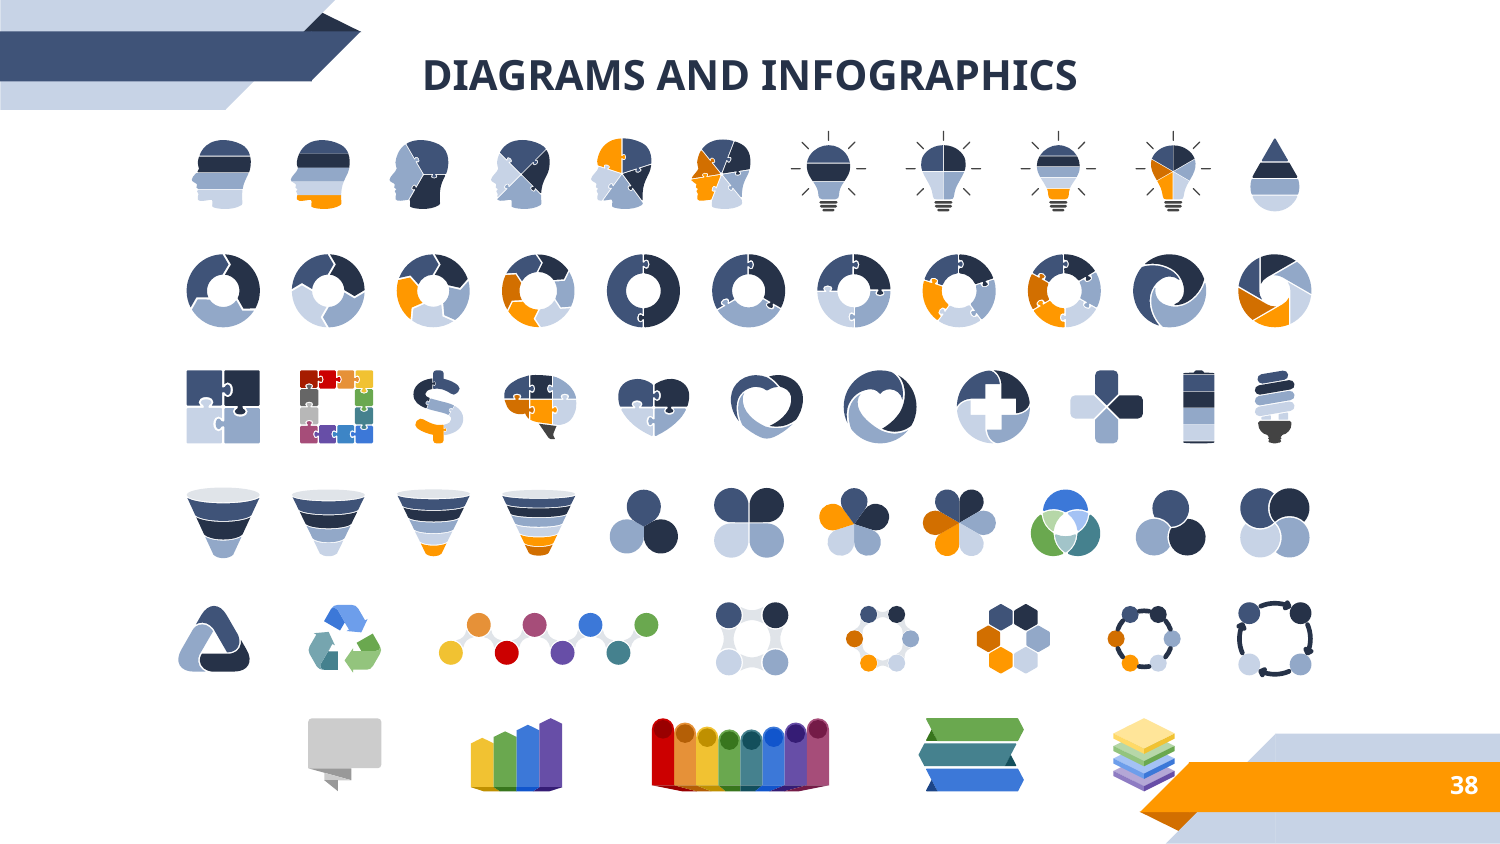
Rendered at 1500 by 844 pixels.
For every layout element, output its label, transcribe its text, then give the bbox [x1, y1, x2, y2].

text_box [817, 487, 891, 558]
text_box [396, 254, 470, 328]
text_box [503, 374, 577, 440]
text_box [606, 254, 681, 328]
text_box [1250, 137, 1300, 212]
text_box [616, 377, 691, 437]
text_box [413, 370, 464, 444]
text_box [976, 603, 1051, 674]
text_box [922, 254, 996, 328]
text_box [817, 253, 891, 328]
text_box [845, 605, 920, 672]
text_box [1020, 130, 1097, 212]
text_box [389, 137, 452, 212]
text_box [501, 253, 576, 328]
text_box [730, 374, 804, 439]
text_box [1238, 601, 1312, 676]
slide_number 38 [1249, 760, 1494, 813]
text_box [711, 253, 786, 328]
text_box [307, 718, 382, 792]
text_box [438, 612, 659, 665]
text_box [790, 130, 867, 212]
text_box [1135, 130, 1212, 212]
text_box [186, 487, 260, 559]
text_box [1113, 717, 1175, 792]
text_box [956, 370, 1031, 444]
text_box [918, 717, 1025, 792]
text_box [1132, 489, 1207, 556]
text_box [1027, 489, 1102, 557]
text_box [1107, 605, 1181, 672]
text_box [177, 605, 251, 672]
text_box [712, 485, 786, 560]
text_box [690, 137, 752, 212]
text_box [1238, 487, 1312, 558]
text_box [1027, 254, 1102, 328]
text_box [1070, 370, 1144, 444]
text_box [186, 370, 260, 444]
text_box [606, 489, 681, 557]
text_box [1254, 369, 1296, 444]
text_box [1132, 254, 1207, 328]
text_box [905, 130, 982, 212]
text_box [290, 137, 351, 212]
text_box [396, 489, 471, 557]
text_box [291, 254, 365, 328]
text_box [490, 137, 552, 212]
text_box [308, 604, 382, 673]
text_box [651, 717, 830, 792]
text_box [922, 487, 997, 559]
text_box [299, 370, 374, 444]
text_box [291, 489, 366, 557]
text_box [470, 717, 563, 792]
title DIAGRAMS AND INFOGRAPHICS [140, 40, 1360, 106]
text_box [191, 137, 252, 212]
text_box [501, 489, 576, 556]
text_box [1183, 370, 1215, 444]
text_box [715, 601, 789, 676]
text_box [1238, 253, 1312, 328]
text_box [843, 370, 917, 444]
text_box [590, 137, 653, 212]
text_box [186, 254, 261, 328]
